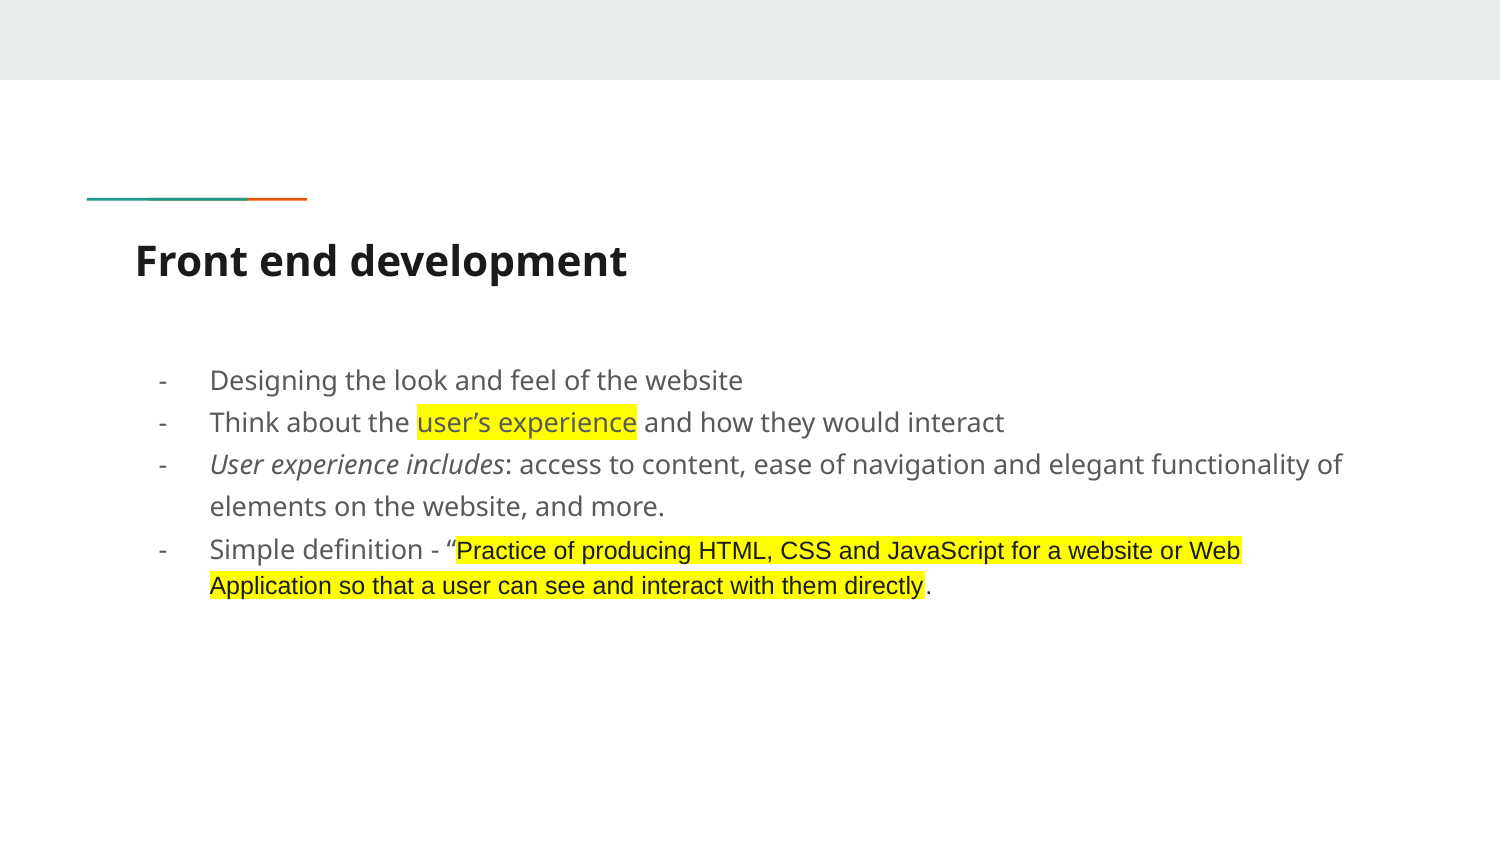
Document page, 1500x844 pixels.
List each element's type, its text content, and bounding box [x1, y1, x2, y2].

list Designing the look and feel of the website Think about the user’s experience and how they would interact User experience includes: access to content, ease of navigation and elegant functionality of elements on the website, and more. Simple definition - “Practice of producing HTML, CSS and JavaScript for a website or Web Application so that a user can see and interact with them directly. [119, 341, 1381, 712]
title Front end development [119, 216, 1381, 305]
